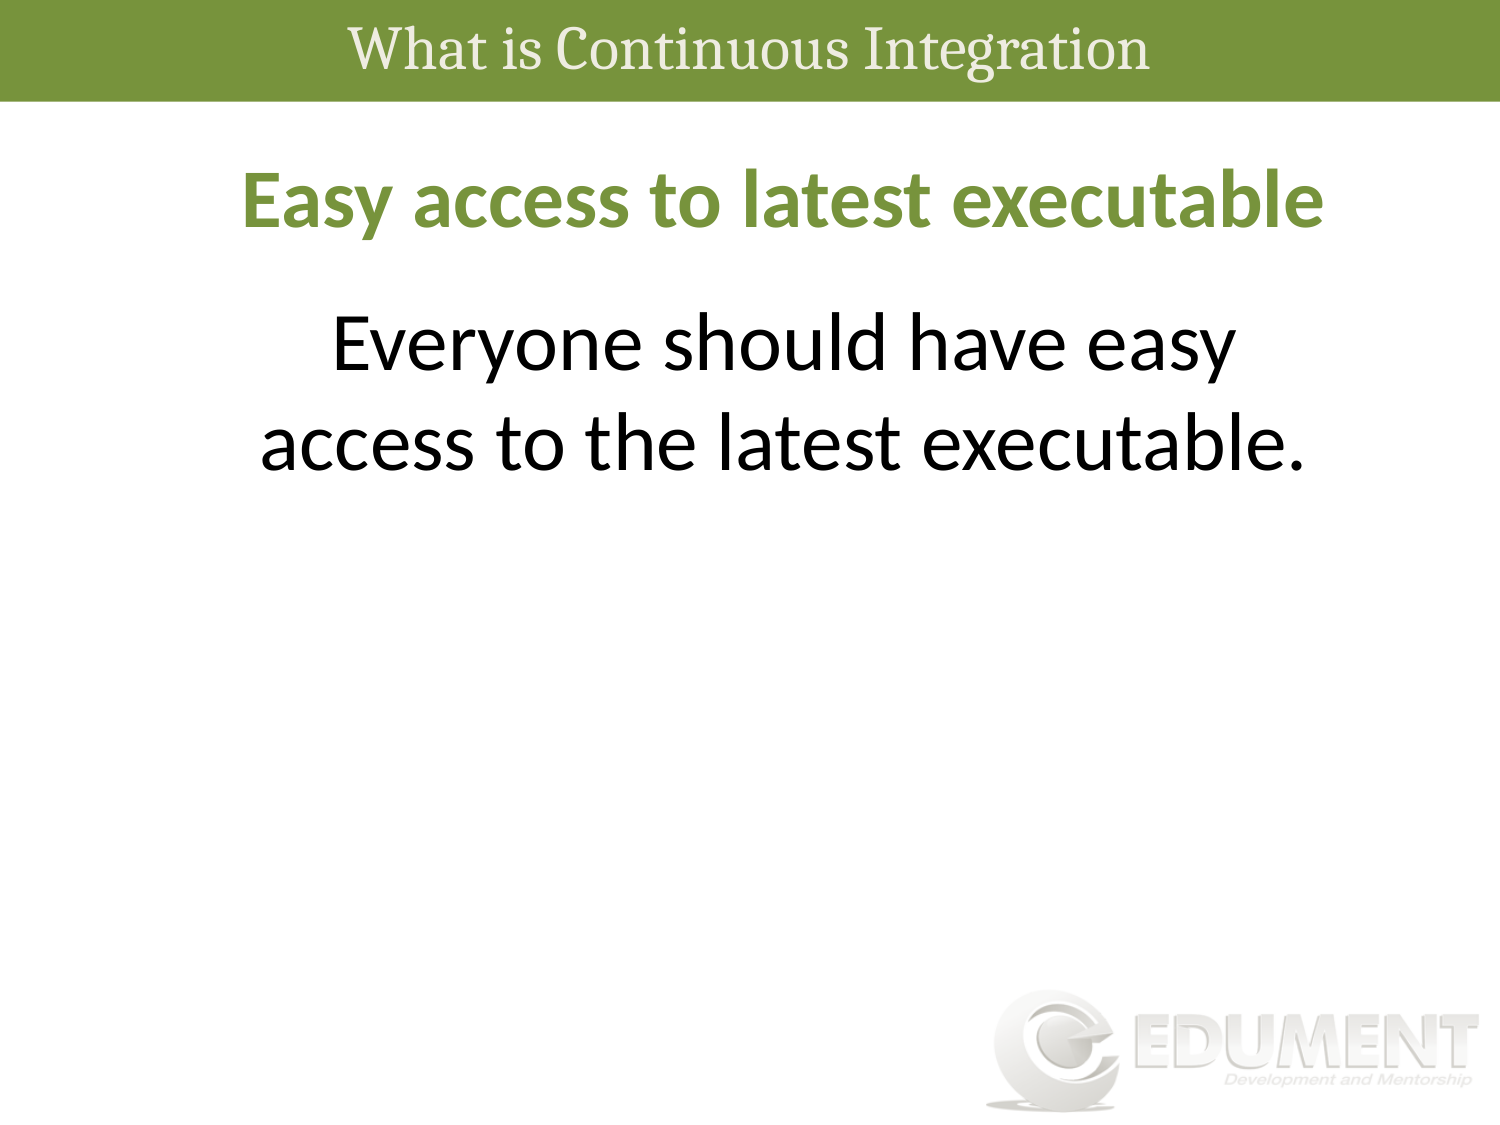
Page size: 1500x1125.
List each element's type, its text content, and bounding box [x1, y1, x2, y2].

text_box What is Continuous Integration [0, 0, 1500, 102]
text_box Easy access to latest executable Everyone should have easy access to the latest executable. [211, 137, 1358, 894]
